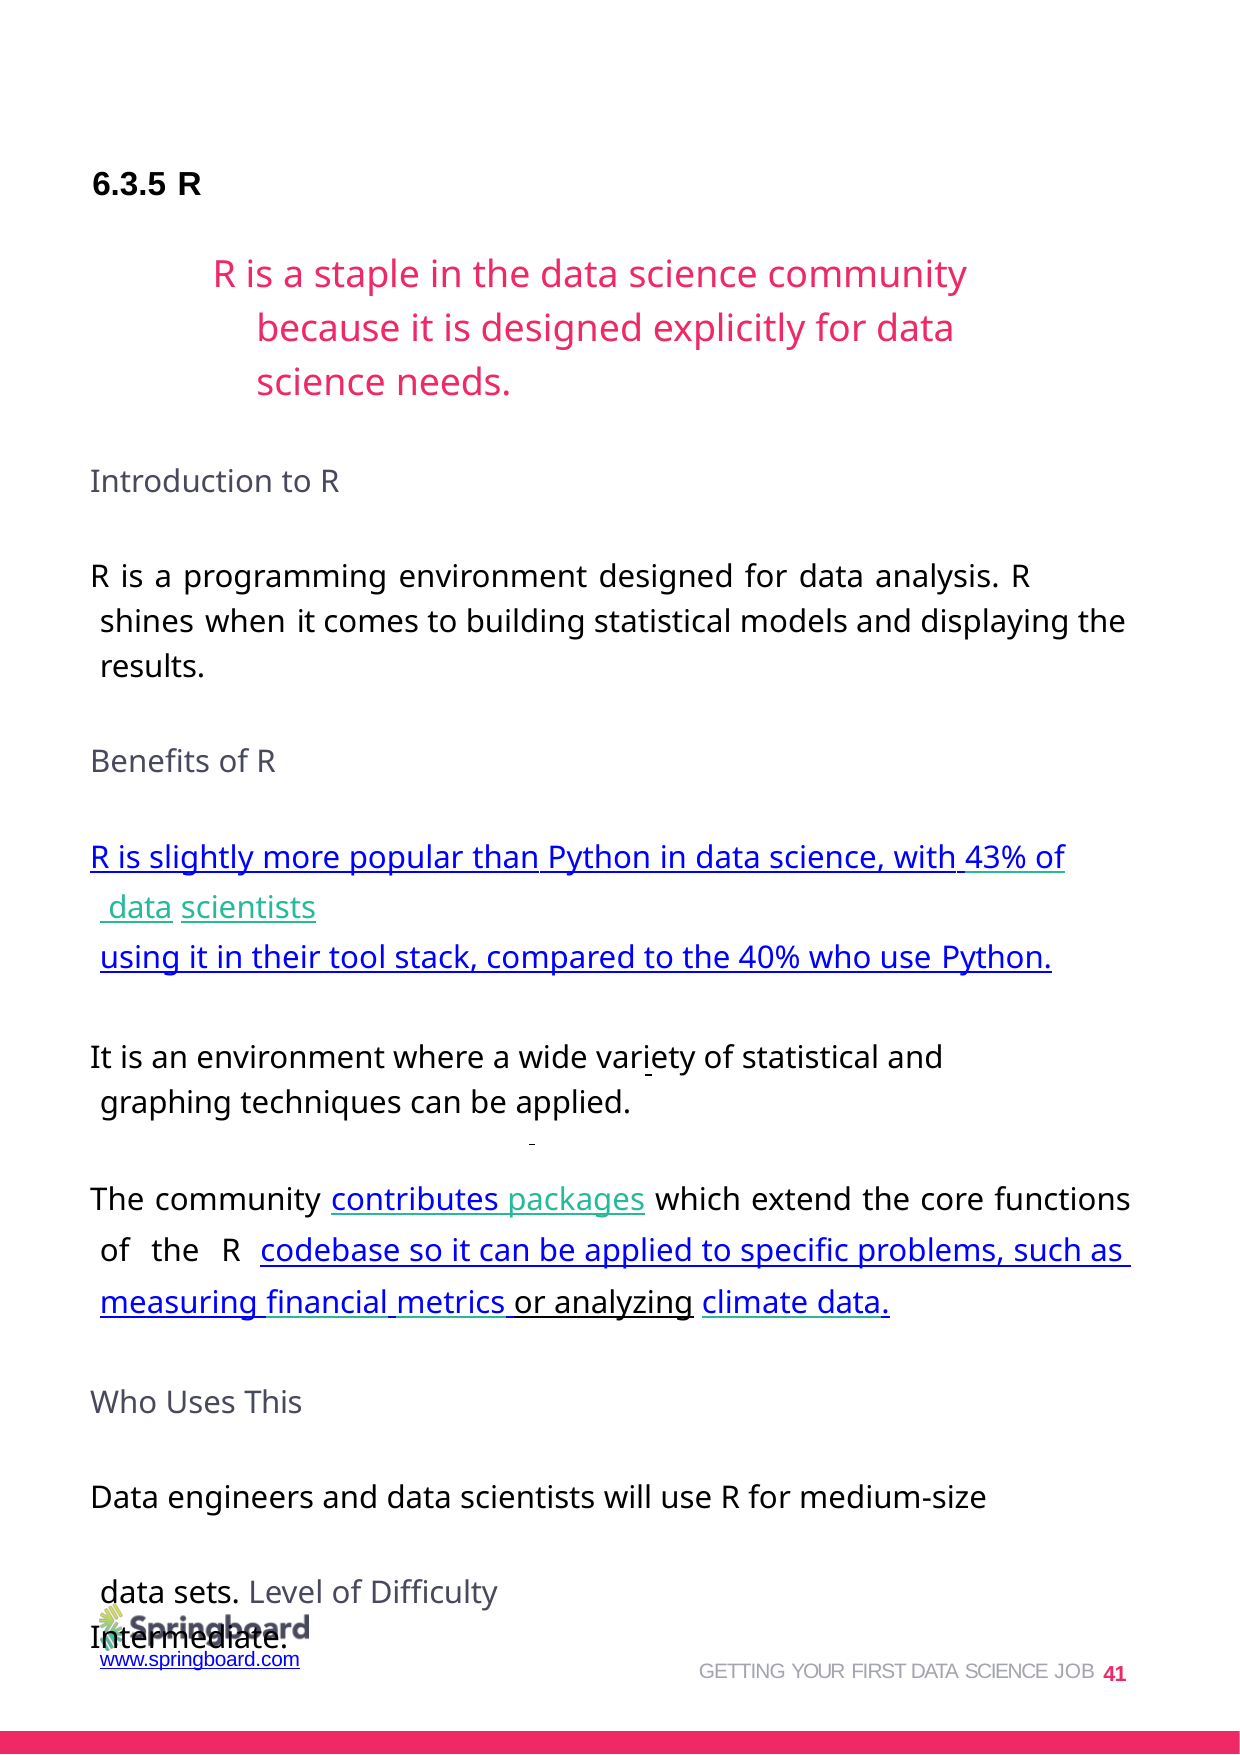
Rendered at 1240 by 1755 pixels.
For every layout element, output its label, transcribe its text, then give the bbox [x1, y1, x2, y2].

text_box 6.3.5 R R is a staple in the data science community because it is designed explicitly for data science needs. Introduction to R R is a programming environment designed for data analysis. R shines when it comes to building statistical models and displaying the results. Benefits of R R is slightly more popular than Python in data science, with 43% of data scientists using it in their tool stack, compared to the 40% who use Python. It is an environment where a wide variety of statistical and graphing techniques can be applied. The community contributes packages which extend the core functions of the R codebase so it can be applied to specific problems, such as measuring financial metrics or analyzing climate data. Who Uses This Data engineers and data scientists will use R for medium-size data sets. Level of Difficulty Intermediate. [90, 160, 1132, 1656]
text_box www.springboard.com [97, 1642, 313, 1671]
slide_number GETTING YOUR FIRST DATA SCIENCE JOB 41 [696, 1641, 1141, 1755]
